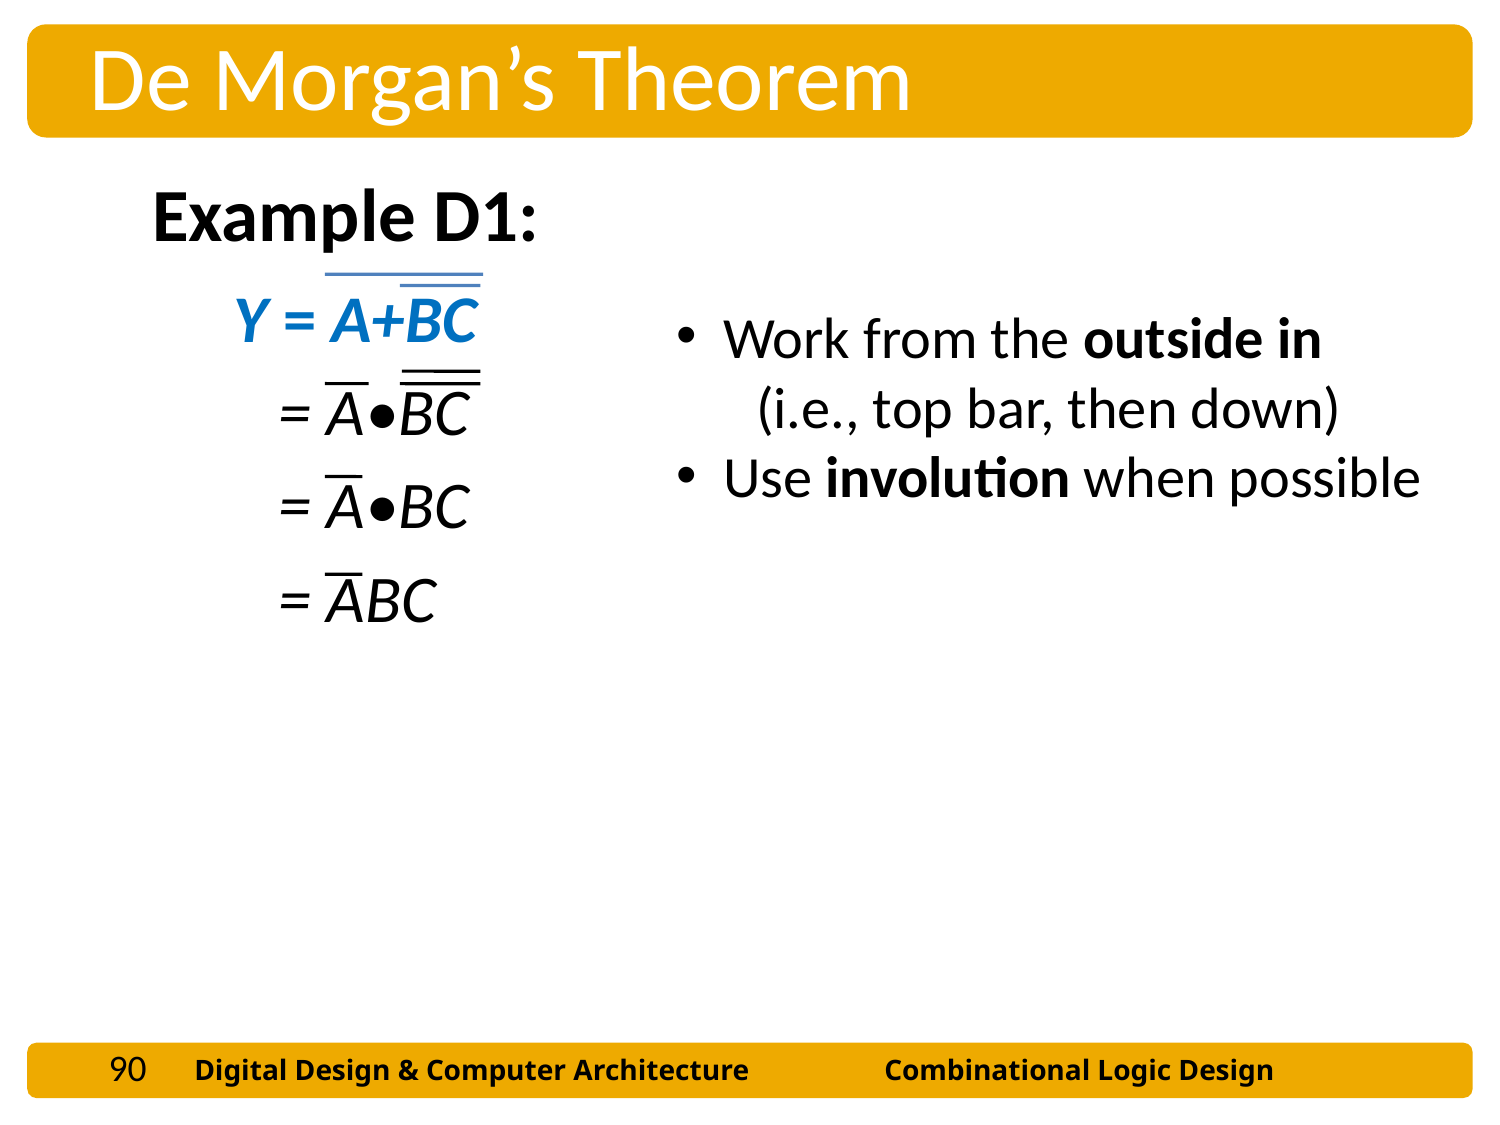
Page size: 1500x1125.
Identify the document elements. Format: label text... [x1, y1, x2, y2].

list Y = A+BC = A•BC = A•BC = ABC [218, 268, 1050, 1088]
slide_number 90 [0, 1036, 162, 1094]
text_box De Morgan’s Theorem [75, 11, 1375, 136]
text_box Example D1: [137, 159, 713, 265]
text_box Work from the outside in (i.e., top bar, then down) Use involution when possible [661, 292, 1437, 517]
